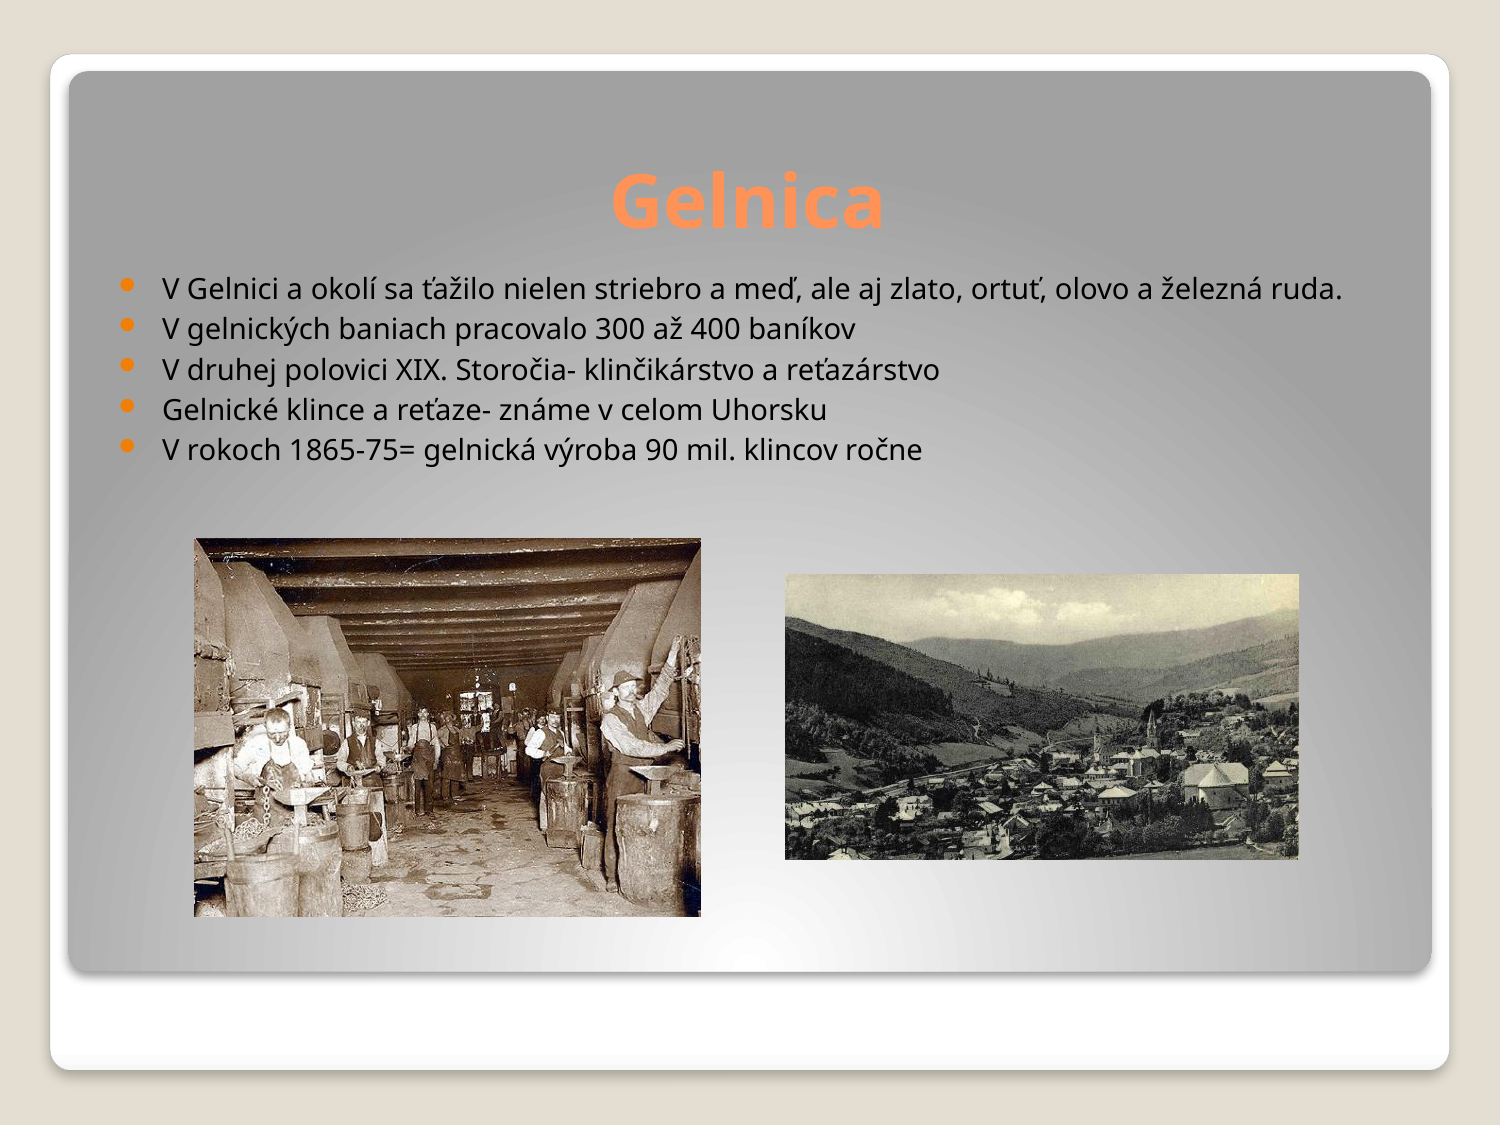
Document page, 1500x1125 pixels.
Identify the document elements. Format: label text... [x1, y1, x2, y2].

picture [194, 538, 701, 918]
title Gelnica [76, 78, 1420, 251]
picture [785, 574, 1300, 861]
list V Gelnici a okolí sa ťažilo nielen striebro a meď, ale aj zlato, ortuť, olovo a železná ruda. V gelnických baniach pracovalo 300 až 400 baníkov V druhej polovici XIX. Storočia- klinčikárstvo a reťazárstvo Gelnické klince a reťaze- známe v celom Uhorsku V rokoch 1865-75= gelnická výroba 90 mil. klincov ročne [88, 255, 1431, 943]
